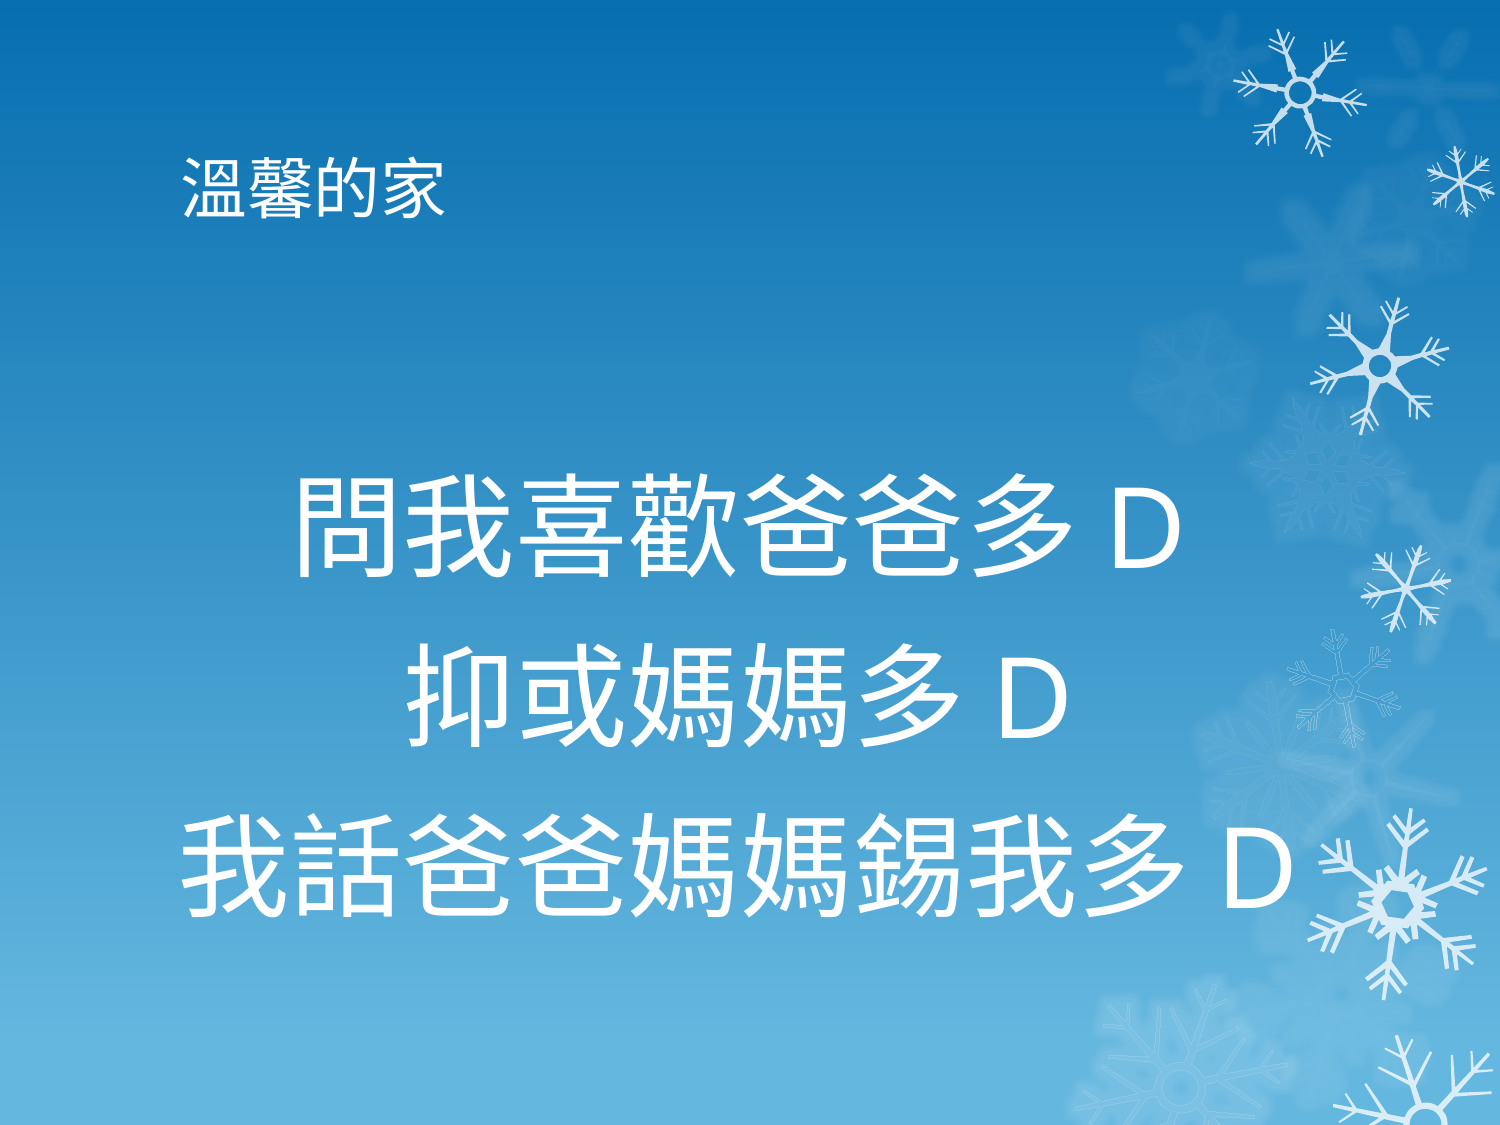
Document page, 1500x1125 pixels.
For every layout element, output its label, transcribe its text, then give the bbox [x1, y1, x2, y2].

title 溫馨的家 [165, 110, 1335, 262]
list 問我喜歡爸爸多D 抑或媽媽多D 我話爸爸媽媽錫我多D [0, 262, 1477, 1125]
